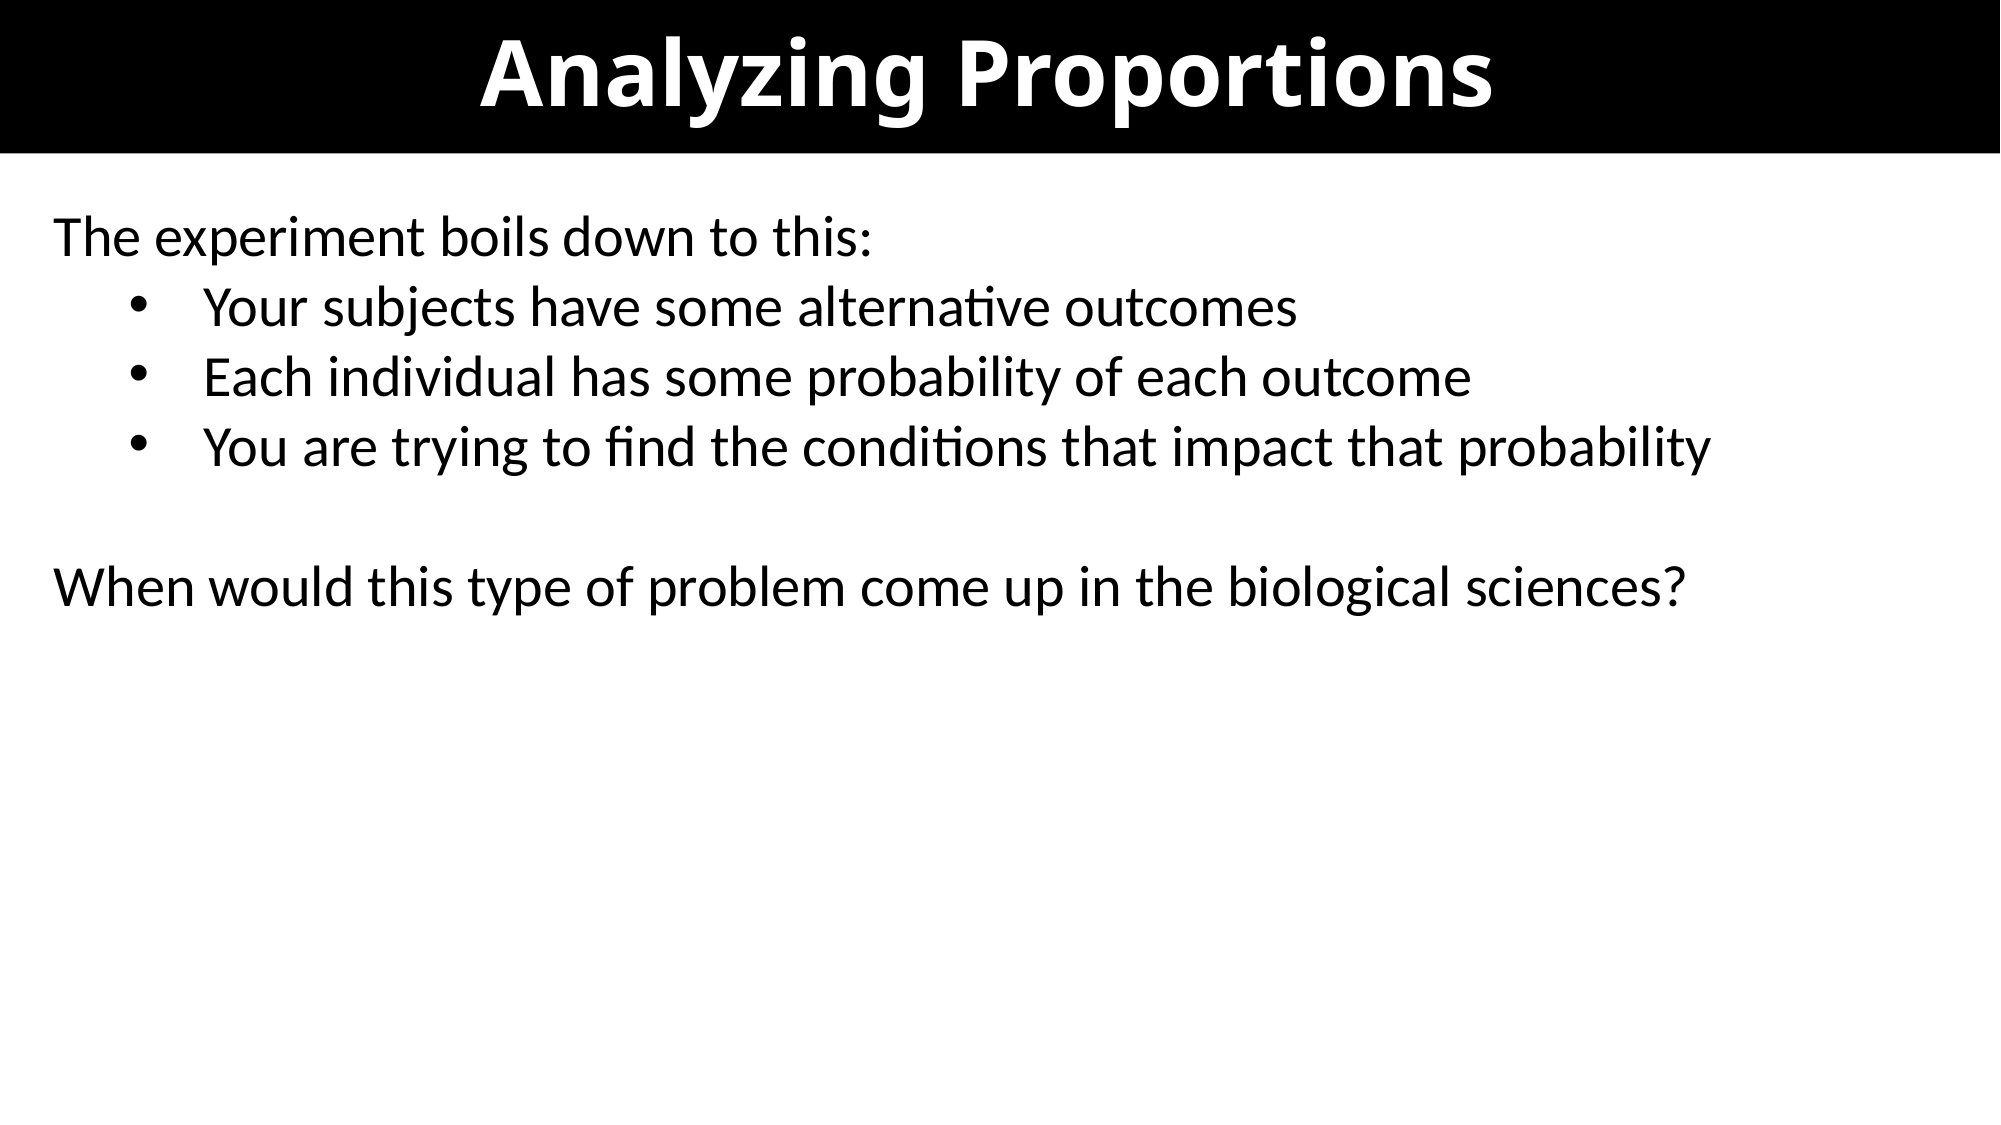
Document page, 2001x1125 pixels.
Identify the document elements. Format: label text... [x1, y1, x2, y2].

title Analyzing Proportions [0, 0, 2000, 154]
text_box The experiment boils down to this: Your subjects have some alternative outcomes Each individual has some probability of each outcome You are trying to find the conditions that impact that probability When would this type of problem come up in the biological sciences? [38, 190, 1973, 696]
